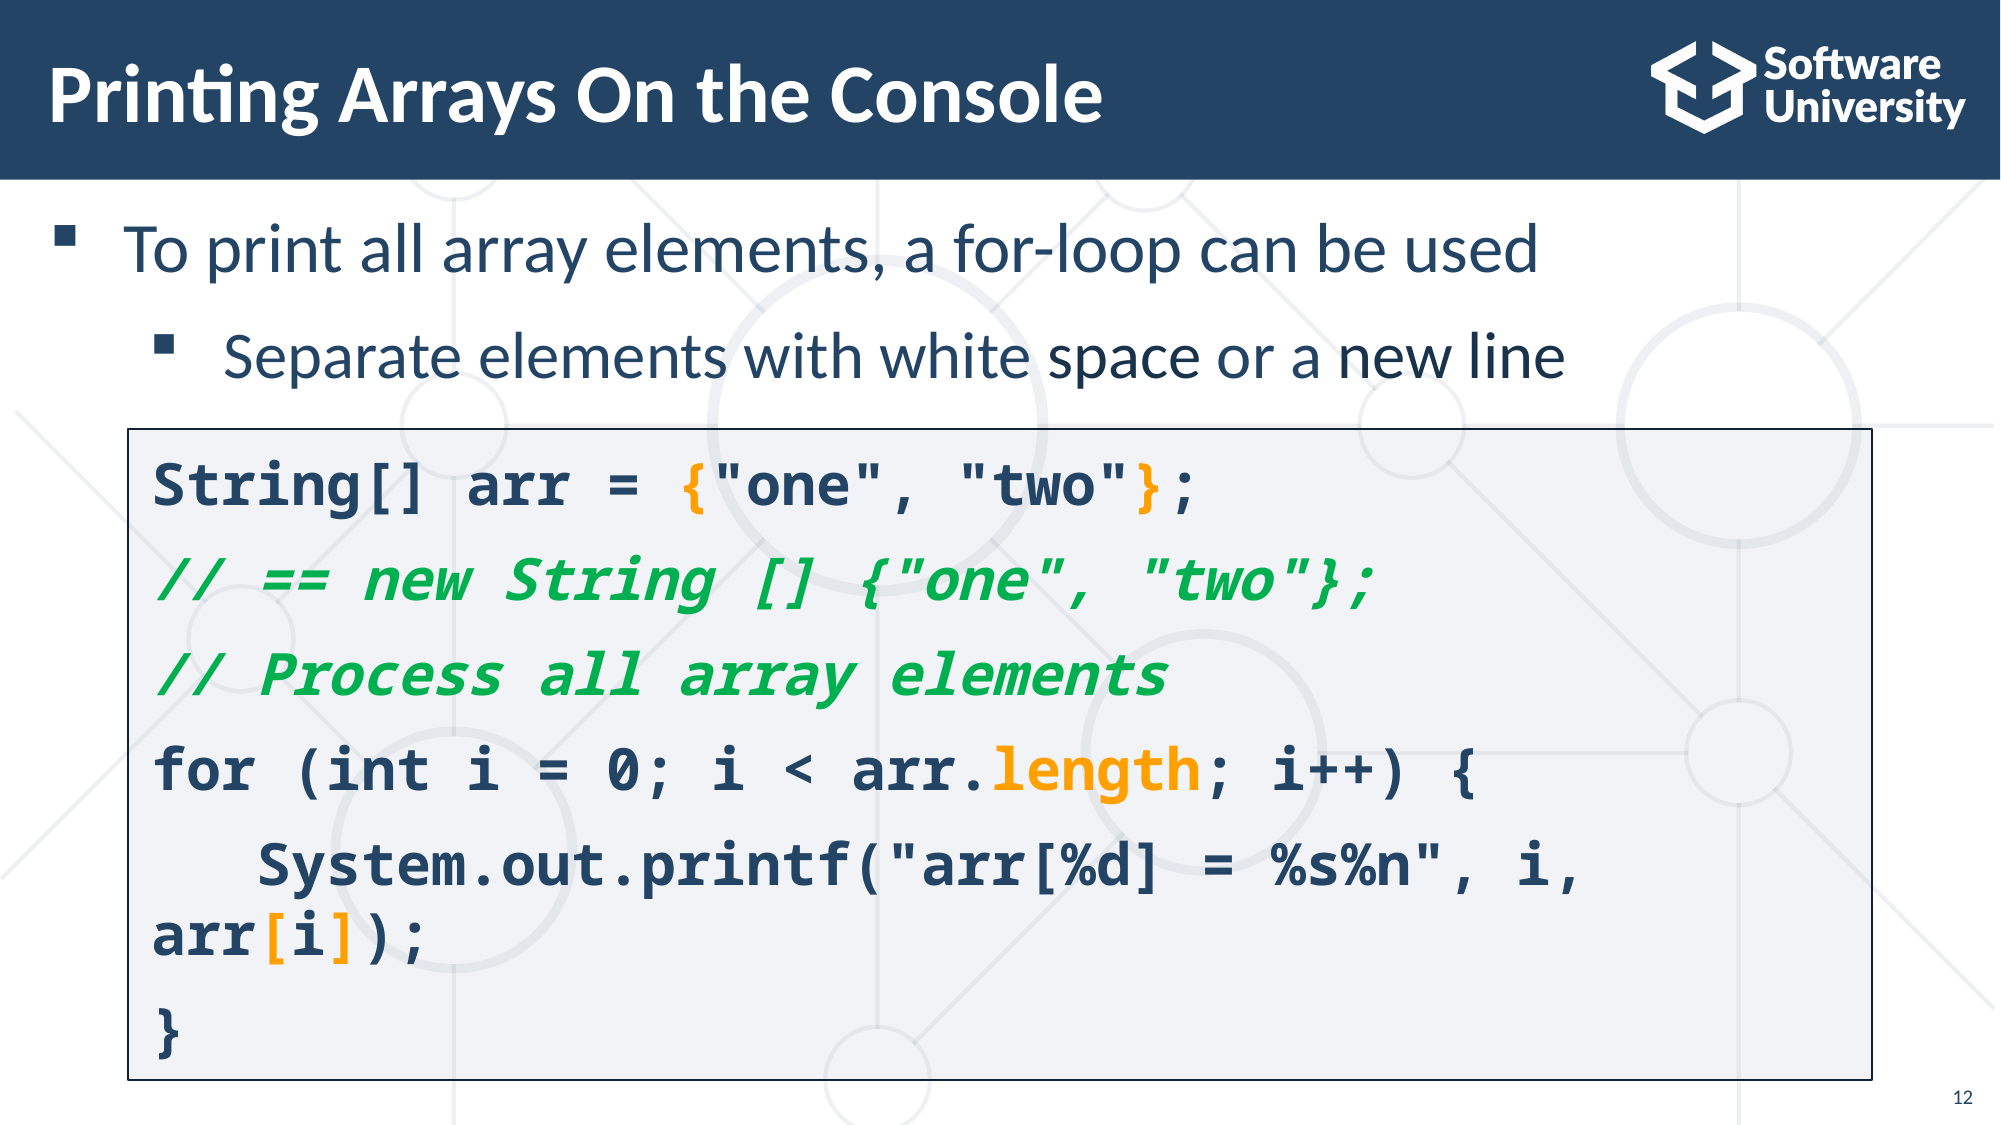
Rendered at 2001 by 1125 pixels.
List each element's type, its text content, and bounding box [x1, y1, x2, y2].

picture [1651, 41, 1966, 134]
list To print all array elements, a for-loop can be used Separate elements with white space or a new line [31, 196, 1969, 1109]
title Printing Arrays On the Console [31, 16, 1625, 162]
text_box 12 [1927, 1067, 1989, 1117]
text_box String[] arr = {"one", "two"}; // == new String [] {"one", "two"}; // Process all array elements for (int i = 0; i < arr.length; i++) { System.out.printf("arr[%d] = %s%n", i, arr[i]); } [127, 429, 1873, 1080]
